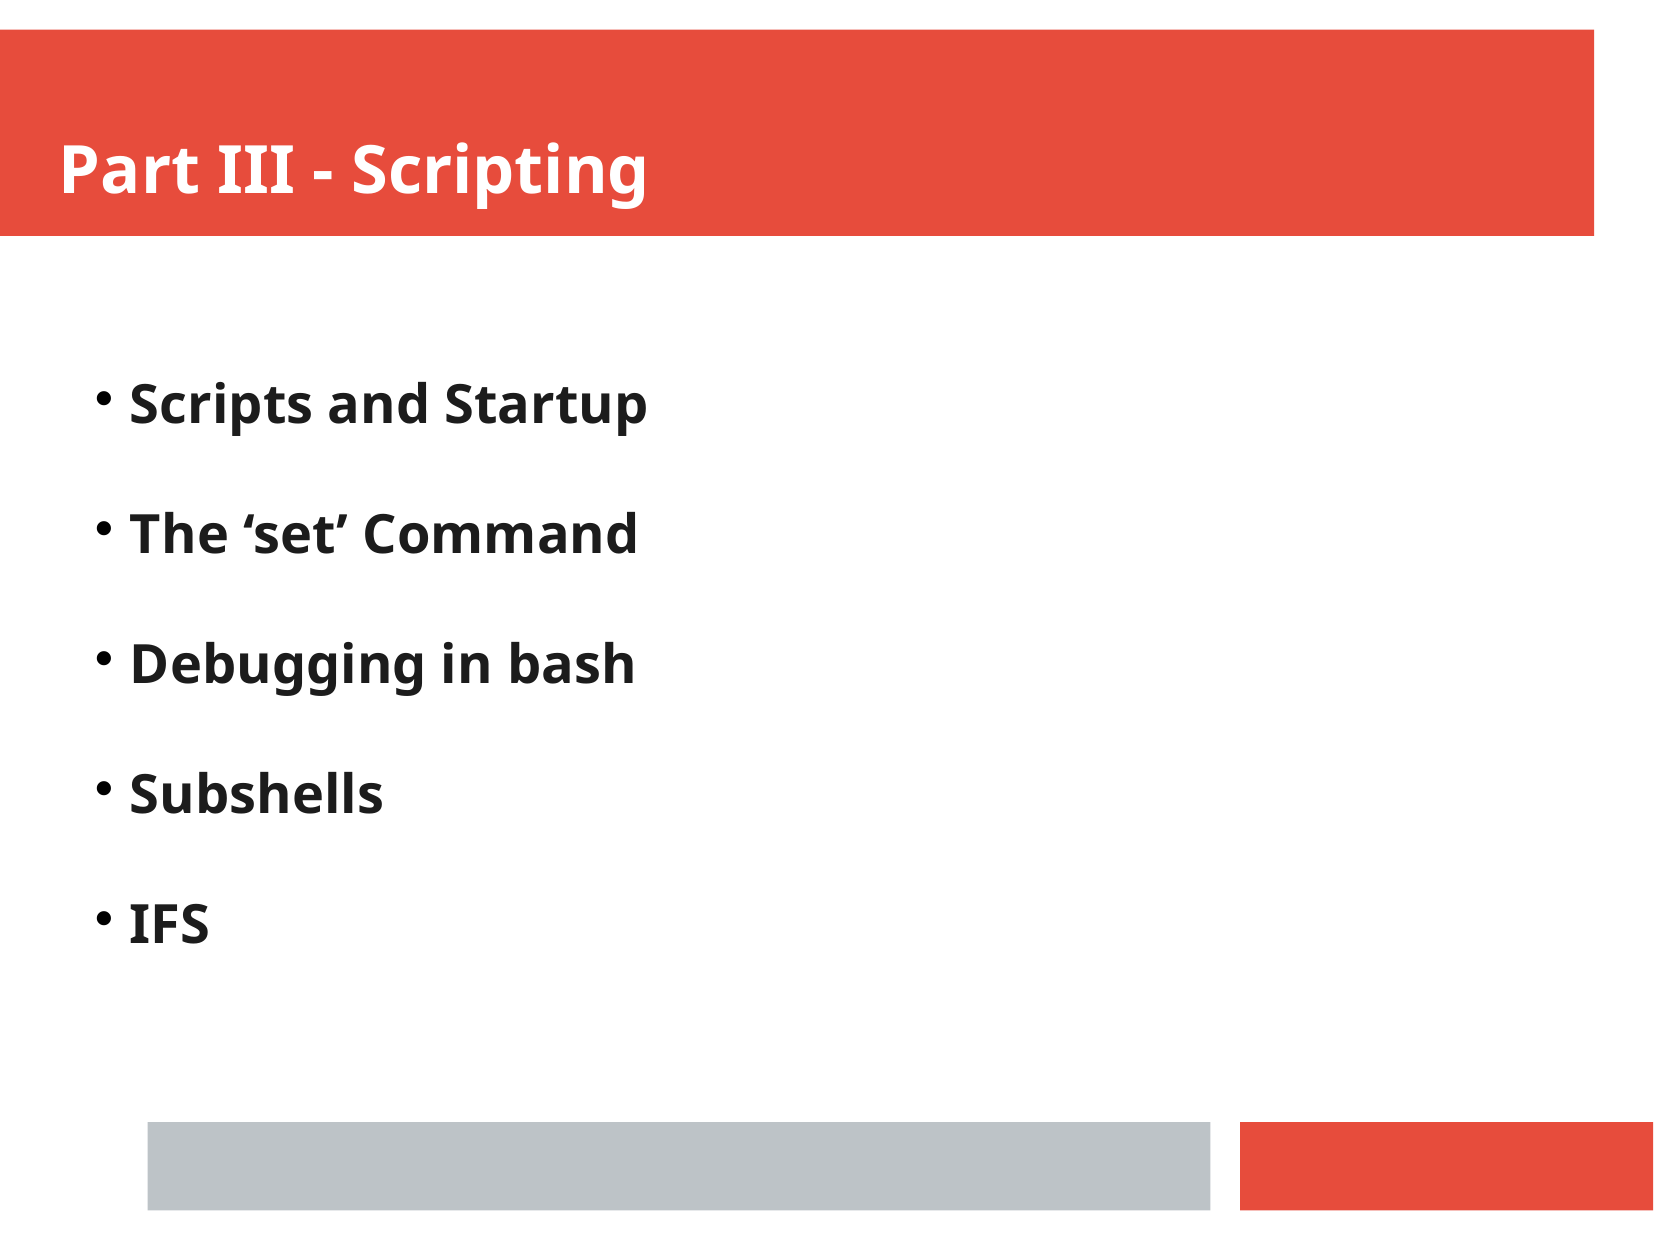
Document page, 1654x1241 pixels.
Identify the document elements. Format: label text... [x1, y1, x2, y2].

text_box Part III - Scripting [59, 59, 1595, 207]
text_box Scripts and Startup The ‘set’ Command Debugging in bash Subshells IFS [59, 324, 1565, 1093]
